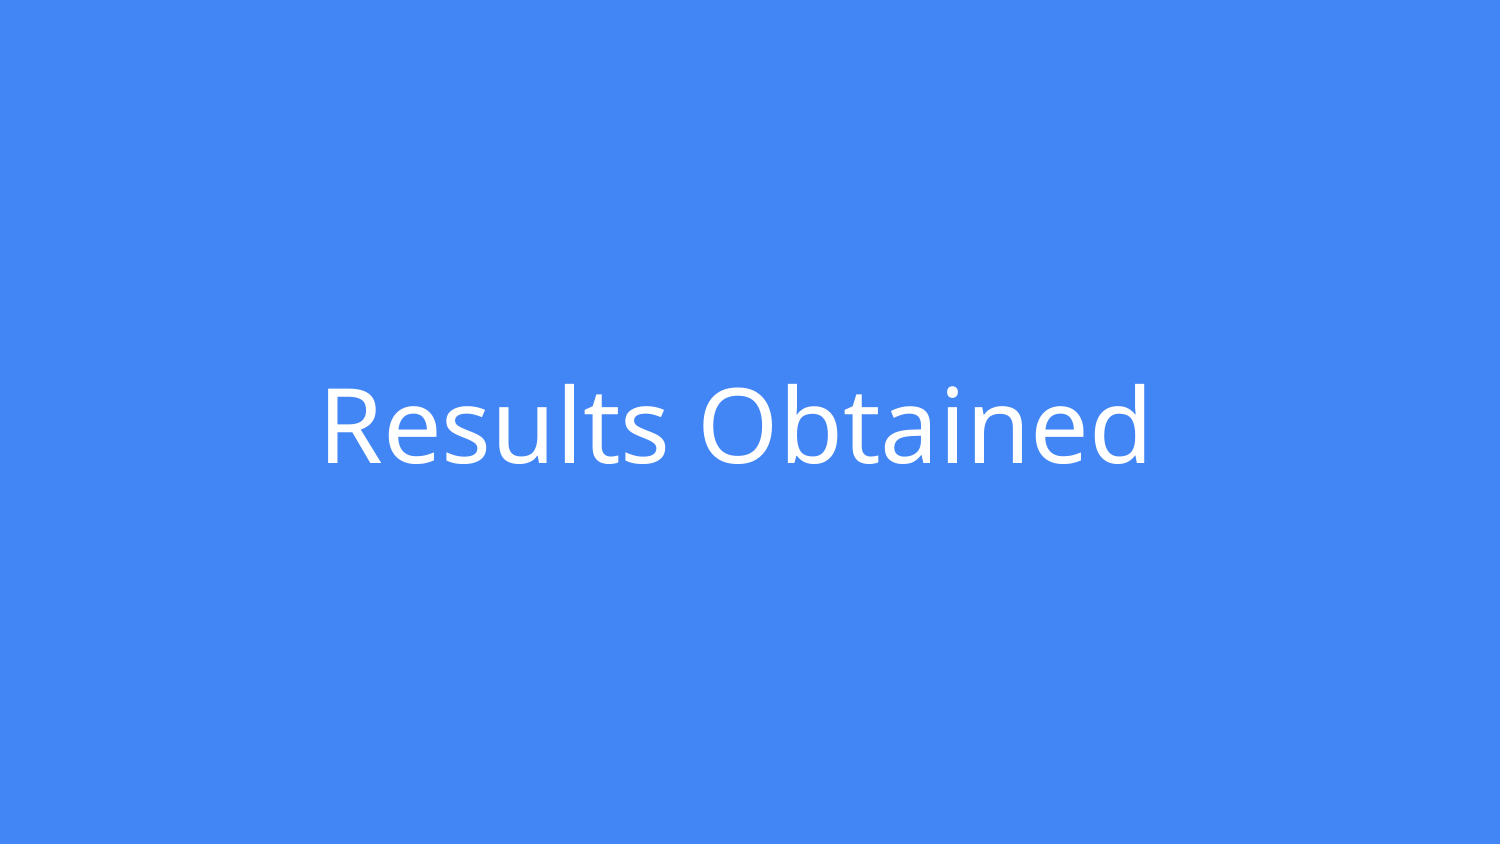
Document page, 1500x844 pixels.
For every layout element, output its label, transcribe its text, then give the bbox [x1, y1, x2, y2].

title Results Obtained [75, 338, 1425, 505]
